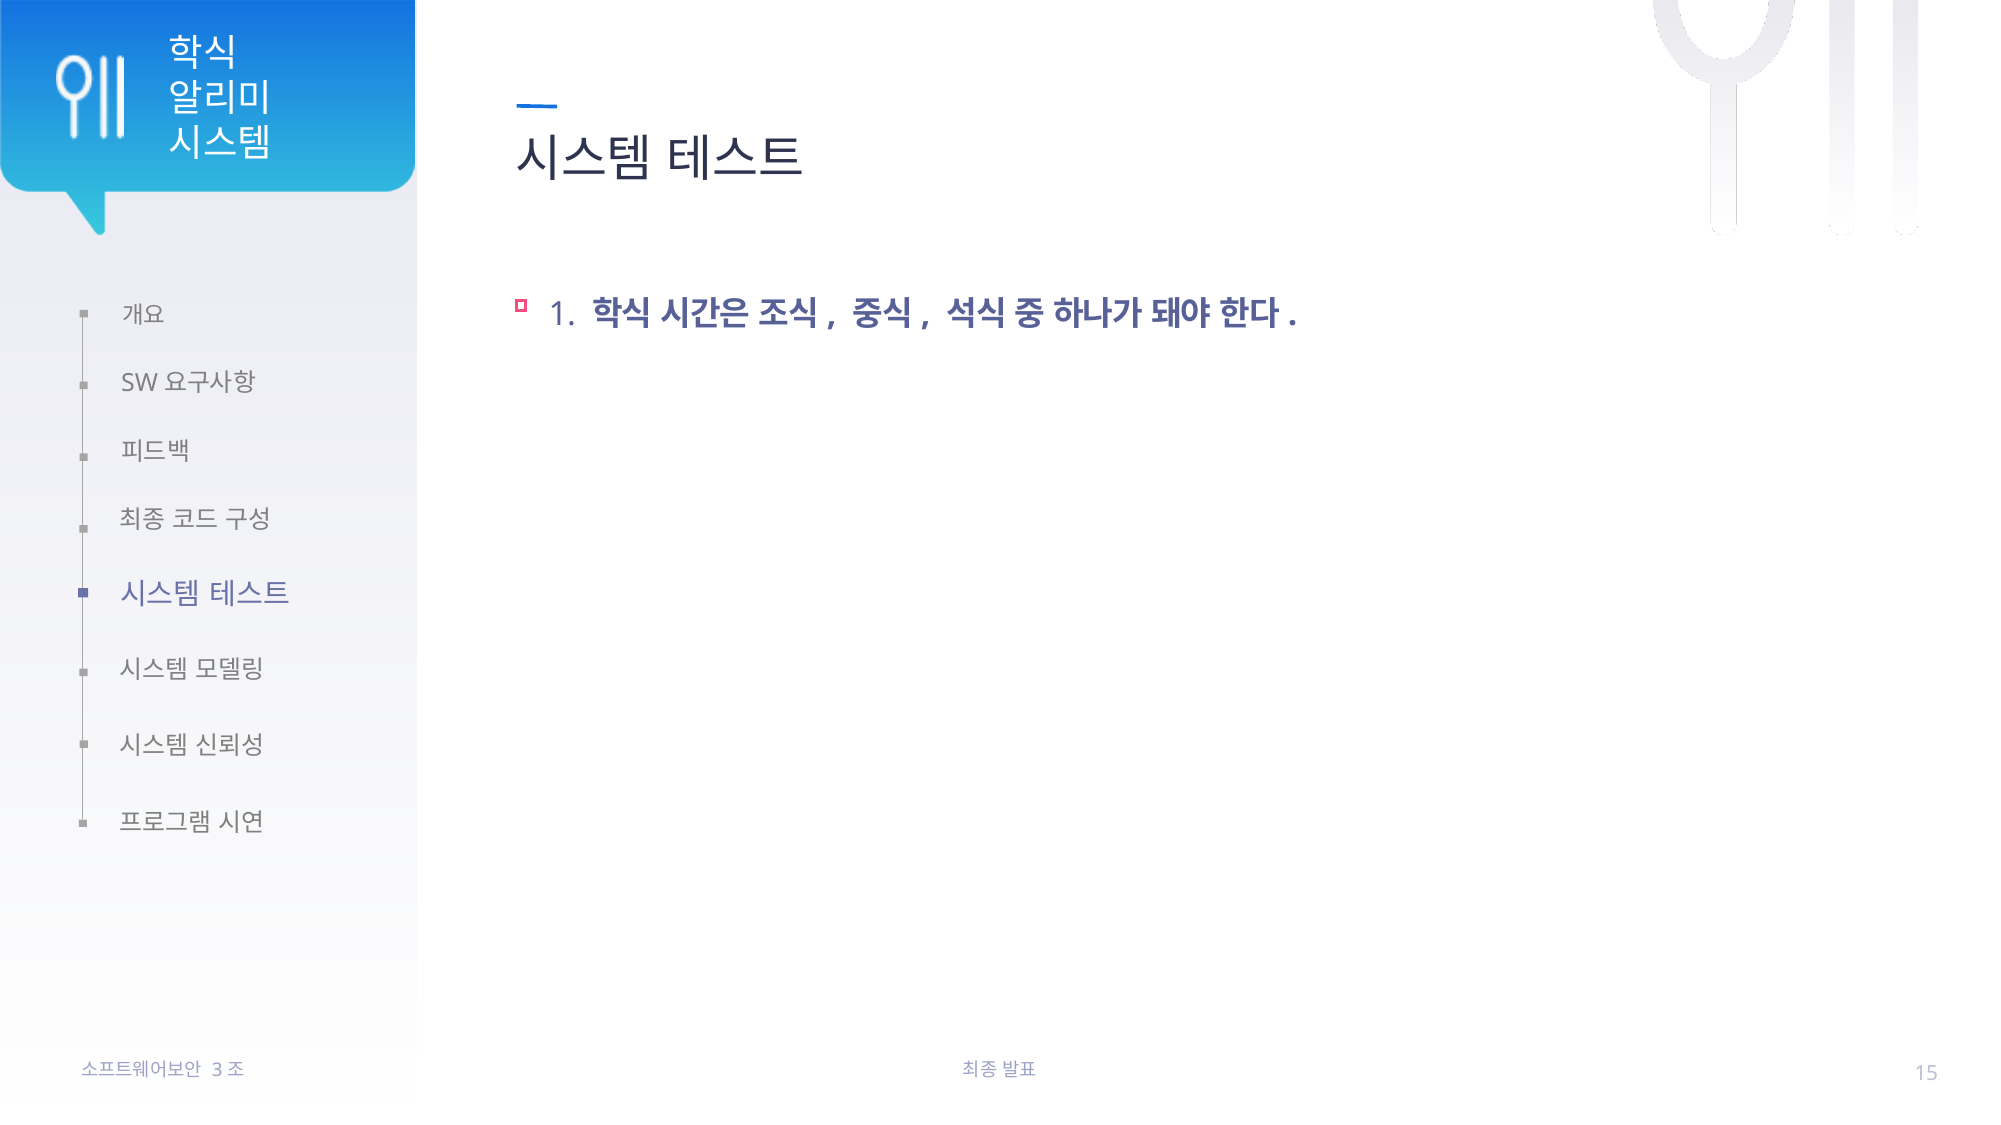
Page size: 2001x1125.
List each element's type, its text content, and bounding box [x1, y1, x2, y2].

picture [0, 0, 415, 235]
title 시스템 테스트 [500, 112, 1500, 209]
picture [1652, 0, 1918, 235]
slide_number 15 [1503, 1042, 1954, 1103]
text_box [515, 300, 527, 311]
list 1. 학식 시간은 조식, 중식, 석식 중 하나가 돼야 한다. [533, 276, 1863, 353]
